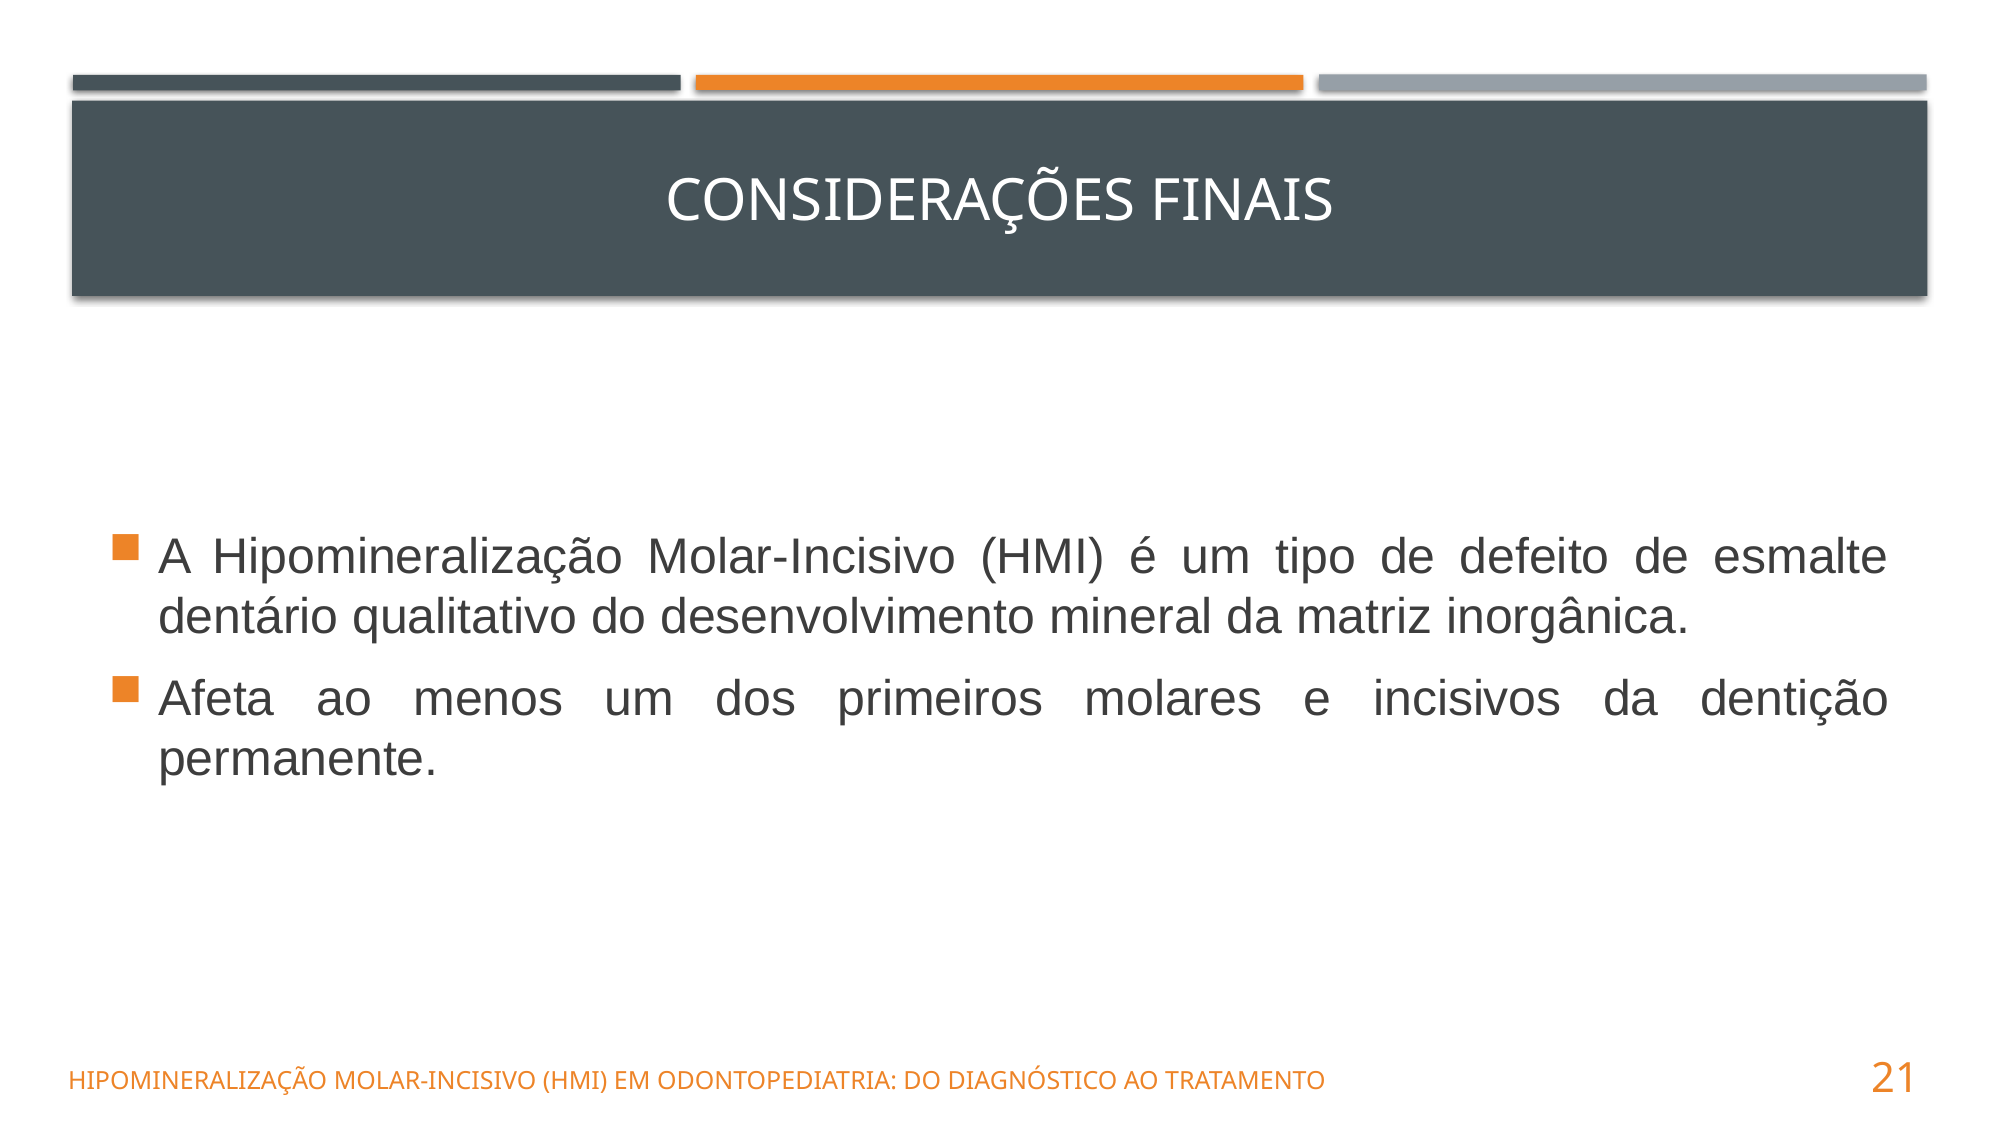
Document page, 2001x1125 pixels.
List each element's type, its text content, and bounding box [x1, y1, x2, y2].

list A Hipomineralização Molar-Incisivo (HMI) é um tipo de defeito de esmalte dentário qualitativo do desenvolvimento mineral da matriz inorgânica. Afeta ao menos um dos primeiros molares e incisivos da dentição permanente. [92, 430, 1905, 962]
title CONSIDERAÇÕES FINAIS [95, 154, 1905, 240]
footer Hipomineralização Molar-incisivo (HMI) em Odontopediatria: Do Diagnóstico Ao Tratamento [1, 1032, 1367, 1125]
slide_number 21 [1732, 1033, 1999, 1125]
